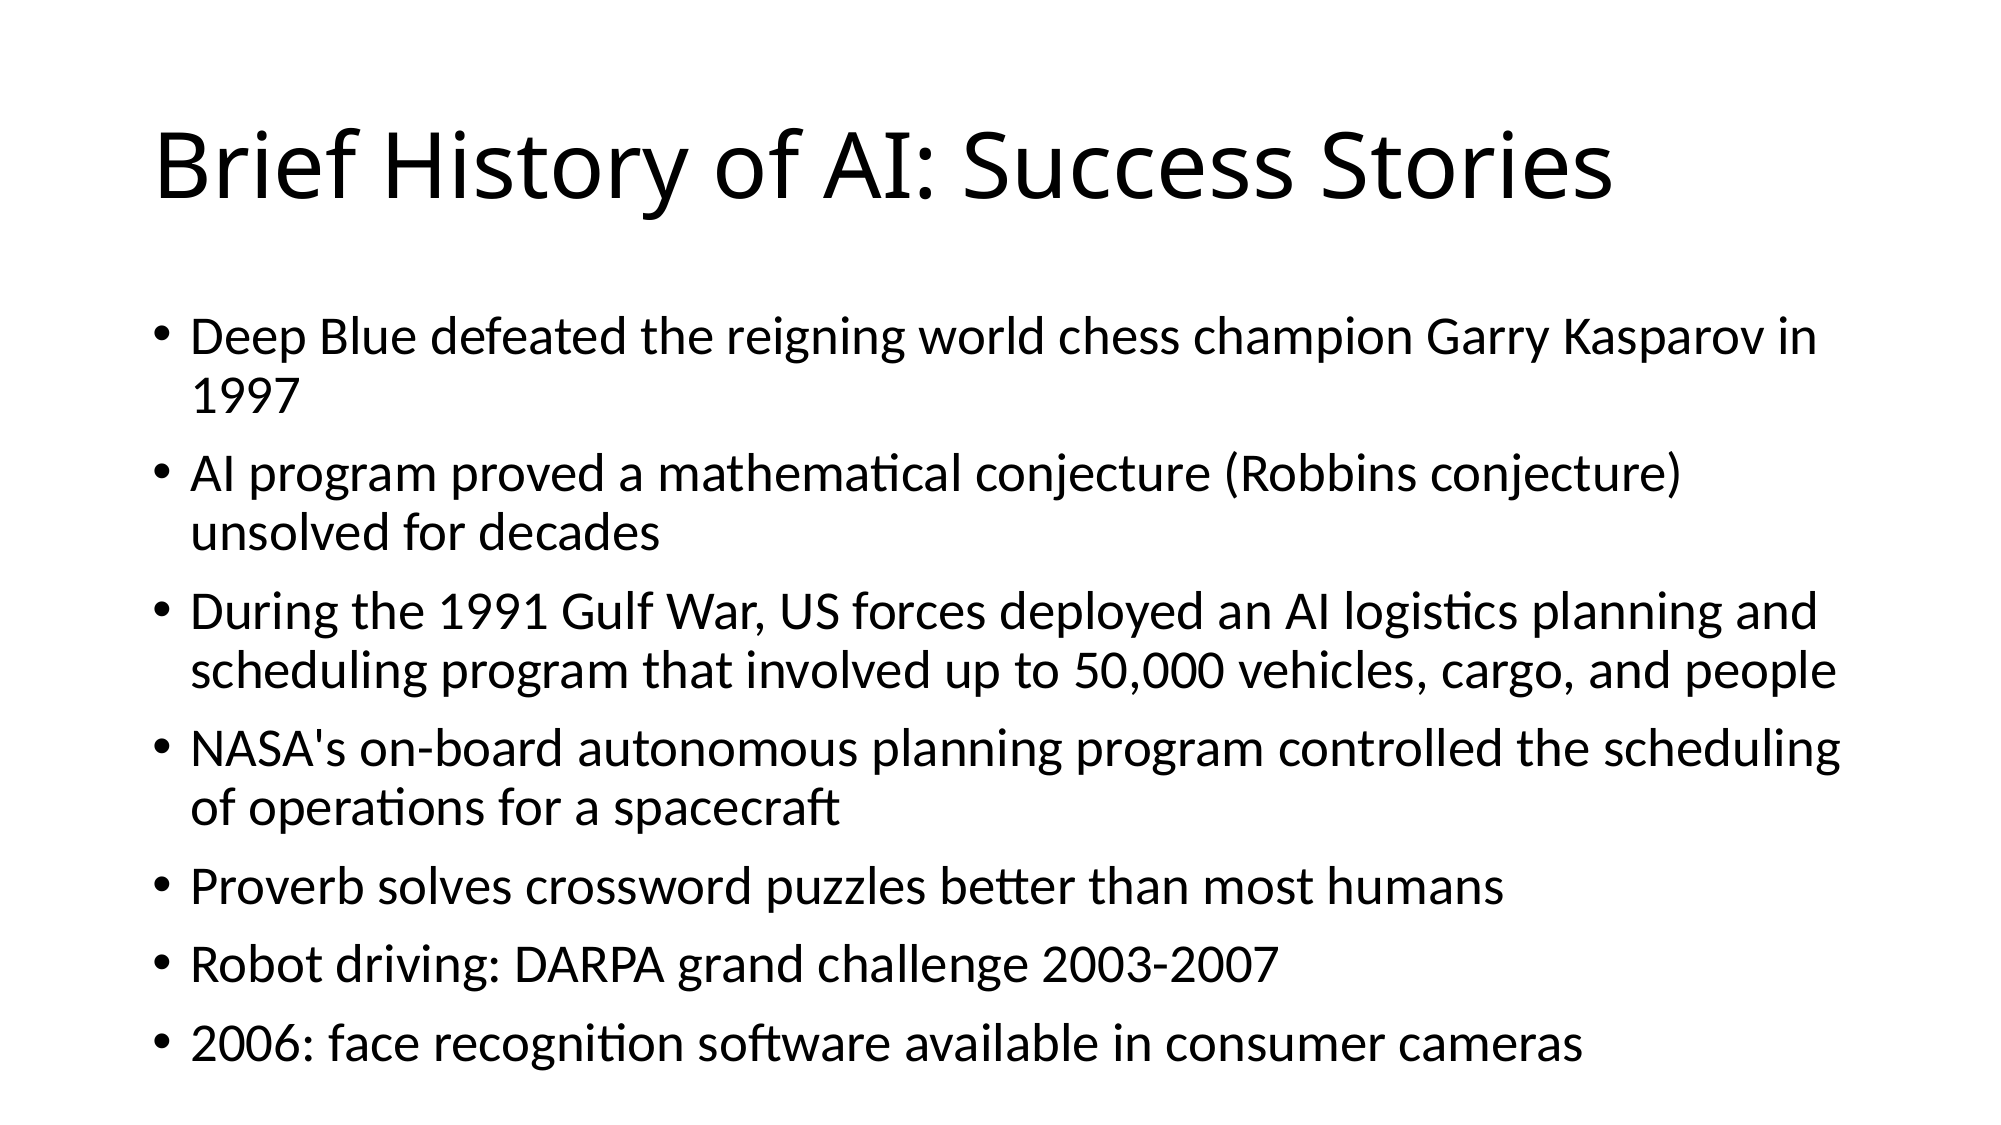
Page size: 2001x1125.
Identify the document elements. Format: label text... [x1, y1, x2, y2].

title Brief History of AI: Success Stories [137, 59, 1863, 278]
list Deep Blue defeated the reigning world chess champion Garry Kasparov in 1997 AI program proved a mathematical conjecture (Robbins conjecture) unsolved for decades During the 1991 Gulf War, US forces deployed an AI logistics planning and scheduling program that involved up to 50,000 vehicles, cargo, and people NASA's on-board autonomous planning program controlled the scheduling of operations for a spacecraft Proverb solves crossword puzzles better than most humans Robot driving: DARPA grand challenge 2003-2007 2006: face recognition software available in consumer cameras [137, 299, 1863, 1092]
